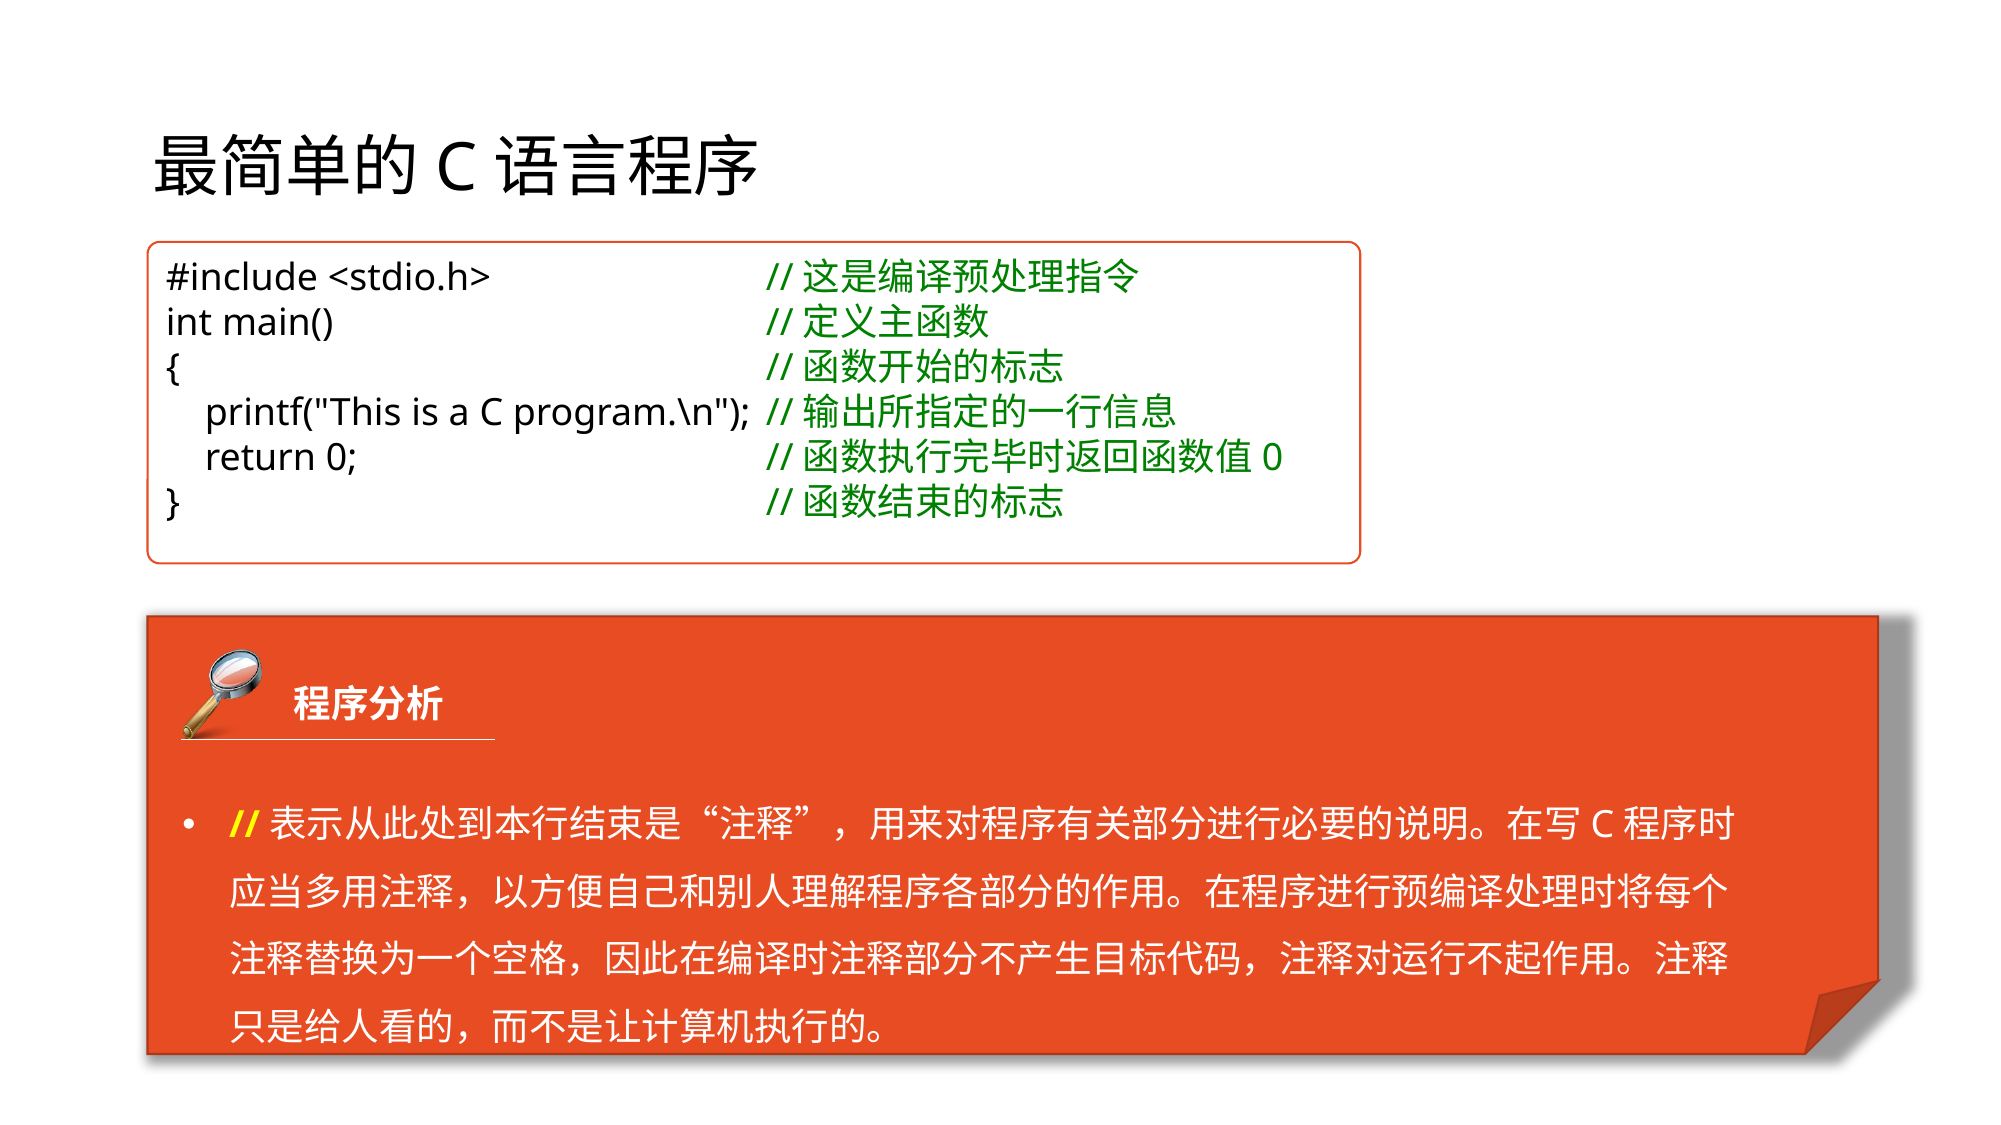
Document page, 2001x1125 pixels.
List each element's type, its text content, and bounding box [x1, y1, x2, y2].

text_box //表示从此处到本行结束是“注释”，用来对程序有关部分进行必要的说明。在写C程序时应当多用注释，以方便自己和别人理解程序各部分的作用。在程序进行预编译处理时将每个注释替换为一个空格，因此在编译时注释部分不产生目标代码，注释对运行不起作用。注释只是给人看的，而不是让计算机执行的。 [167, 770, 1768, 1056]
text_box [181, 649, 496, 742]
title 最简单的C语言程序 [137, 59, 1863, 278]
text_box #include <stdio.h> //这是编译预处理指令 int main() //定义主函数 { //函数开始的标志 printf("This is a C program.\n"); //输出所指定的一行信息 return 0; //函数执行完毕时返回函数值0 } //函数结束的标志 [146, 240, 1362, 565]
text_box [146, 615, 1882, 1056]
